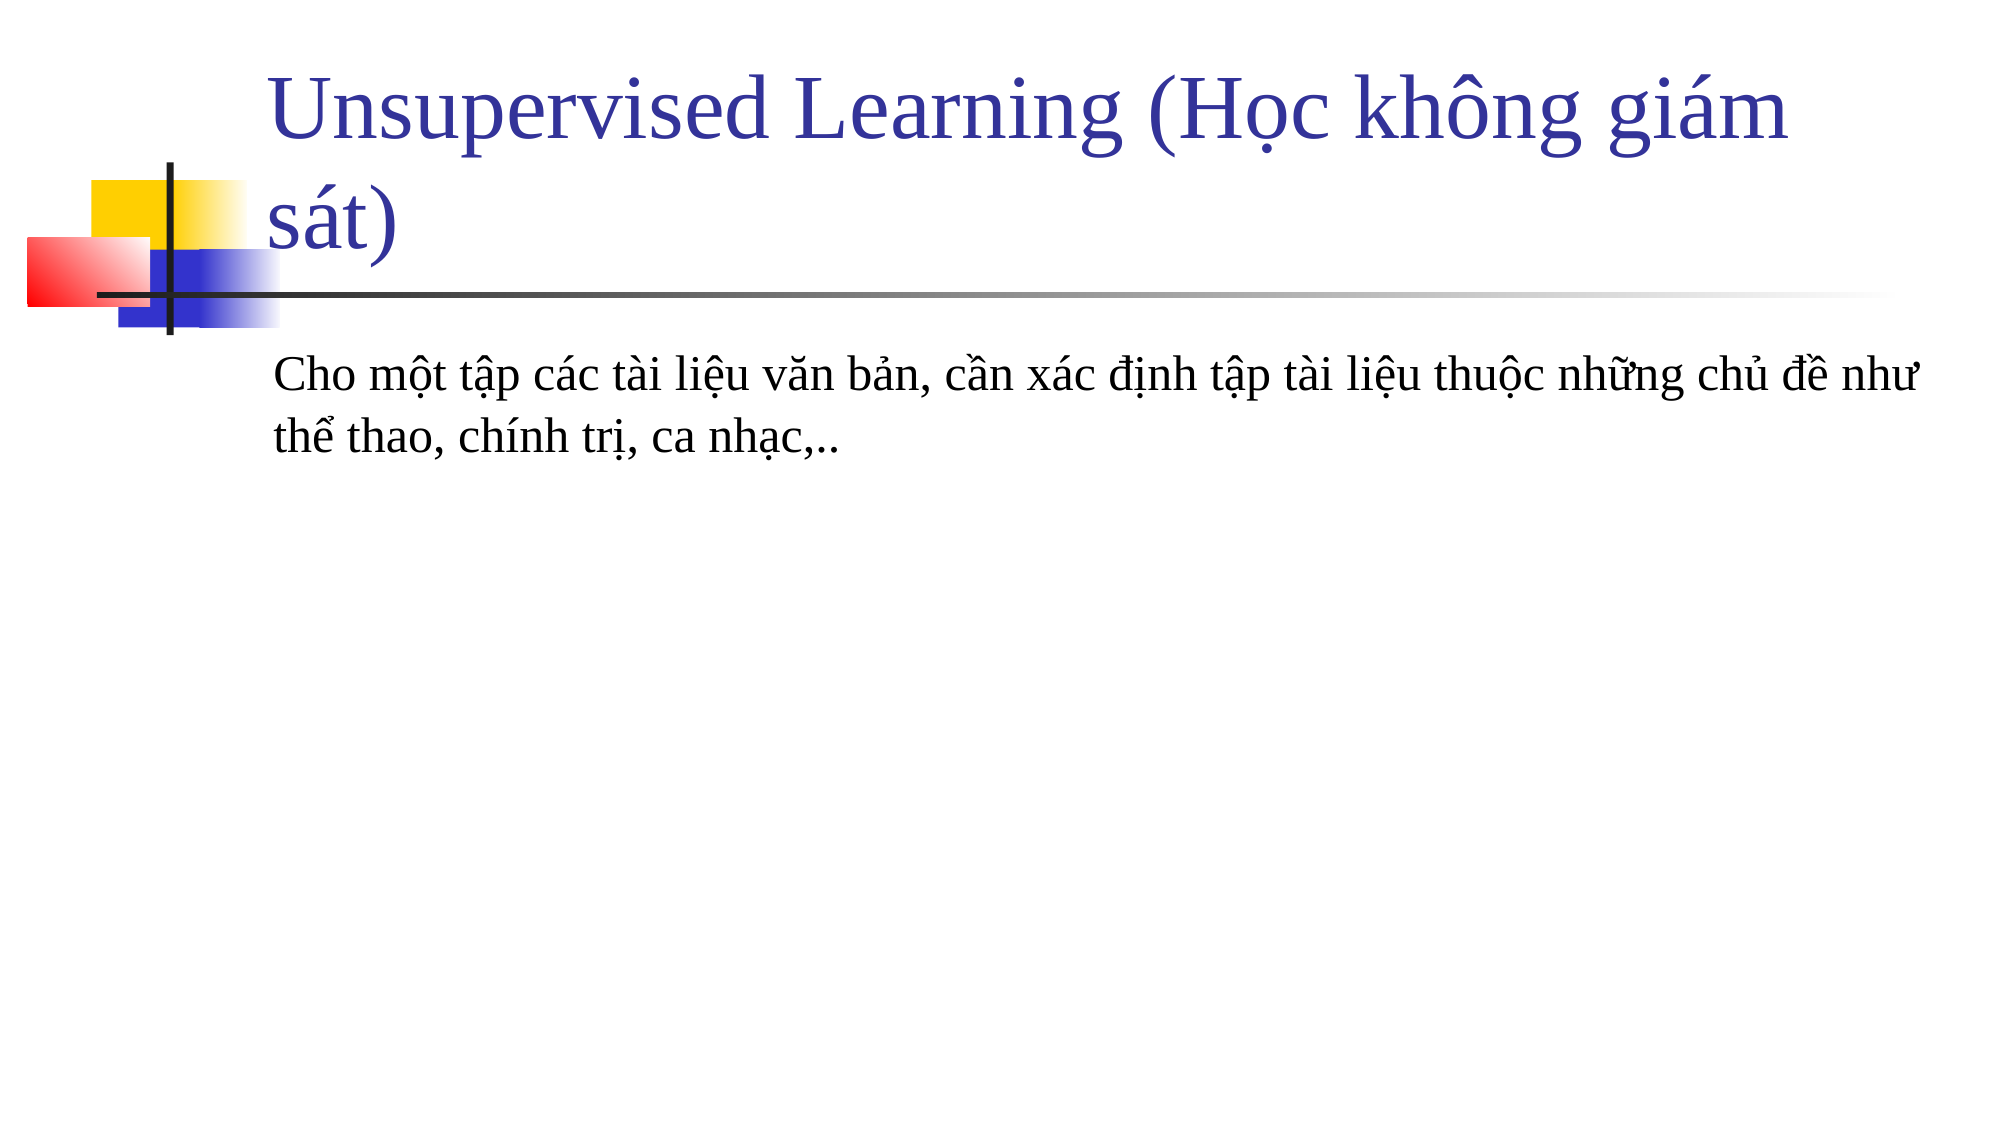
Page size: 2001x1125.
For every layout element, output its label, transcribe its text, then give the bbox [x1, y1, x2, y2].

list Cho một tập các tài liệu văn bản, cần xác định tập tài liệu thuộc những chủ đề như thể thao, chính trị, ca nhạc,.. [258, 331, 1958, 1006]
title Unsupervised Learning (Học không giám sát) [251, 34, 1956, 275]
